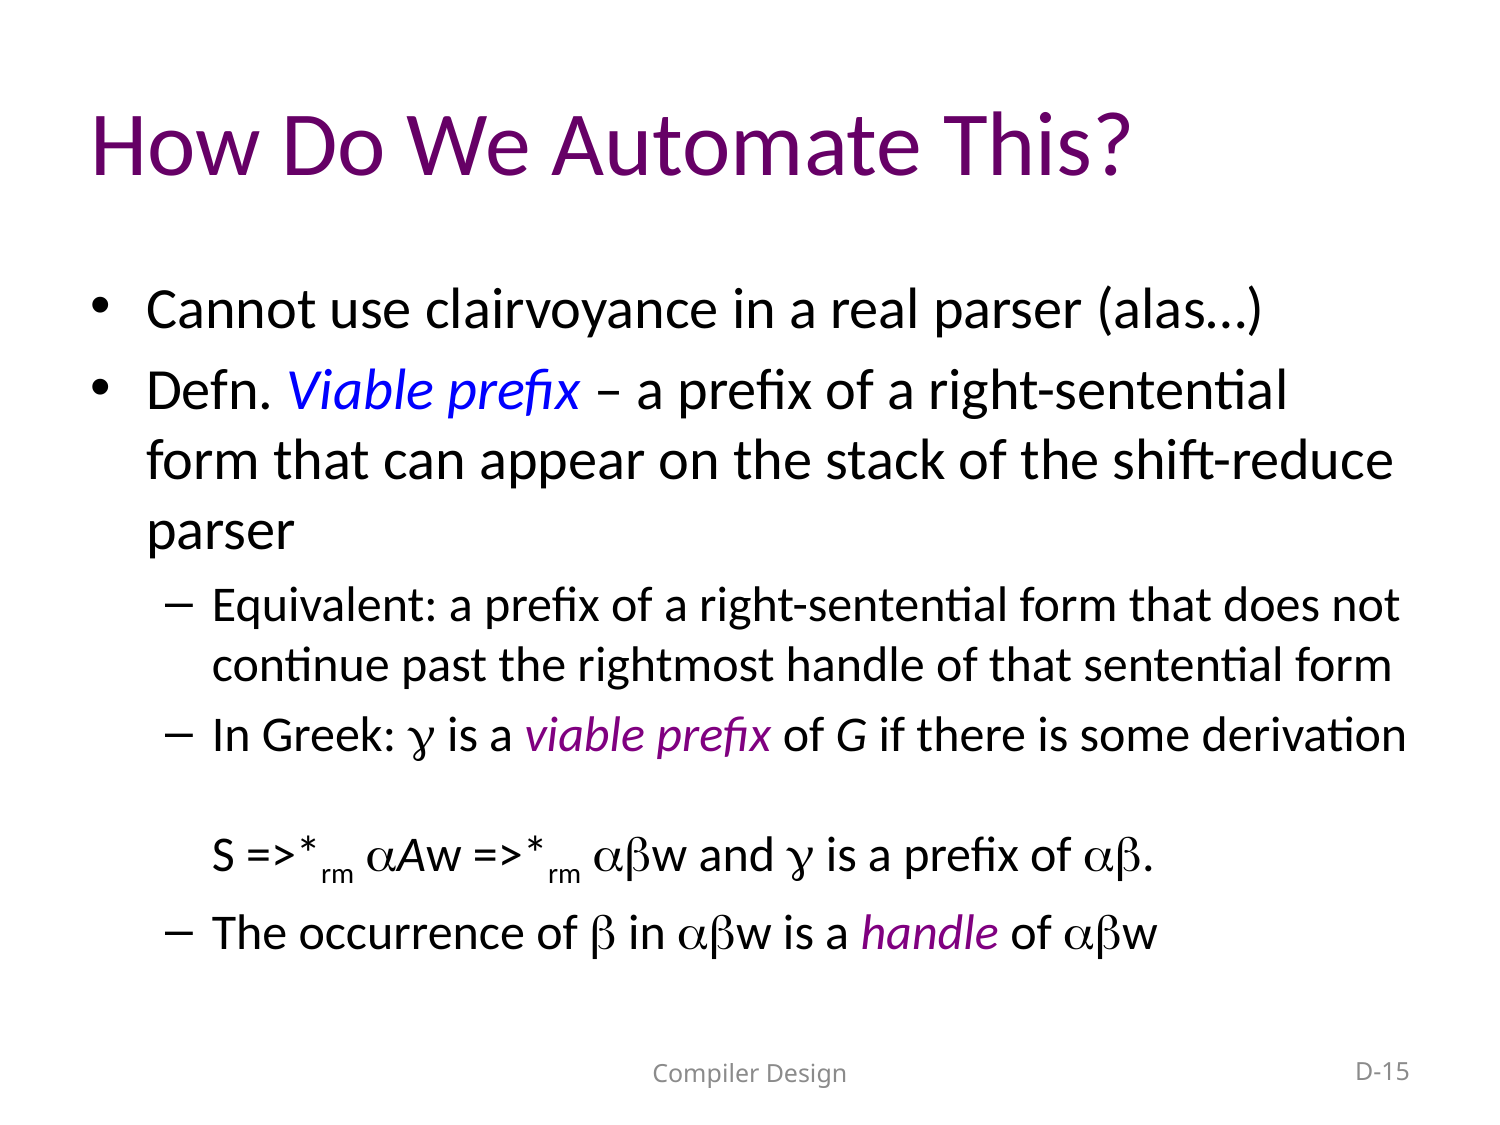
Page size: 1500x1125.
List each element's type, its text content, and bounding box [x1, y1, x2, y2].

list Cannot use clairvoyance in a real parser (alas…) Defn. Viable prefix – a prefix of a right-sentential form that can appear on the stack of the shift-reduce parser Equivalent: a prefix of a right-sentential form that does not continue past the rightmost handle of that sentential form In Greek:  is a viable prefix of G if there is some derivation S =>*rm Aw =>*rm w and  is a prefix of . The occurrence of  in w is a handle of w [75, 262, 1425, 1005]
slide_number D-15 [1074, 1042, 1425, 1103]
title How Do We Automate This? [75, 45, 1425, 233]
footer Compiler Design [512, 1042, 988, 1103]
